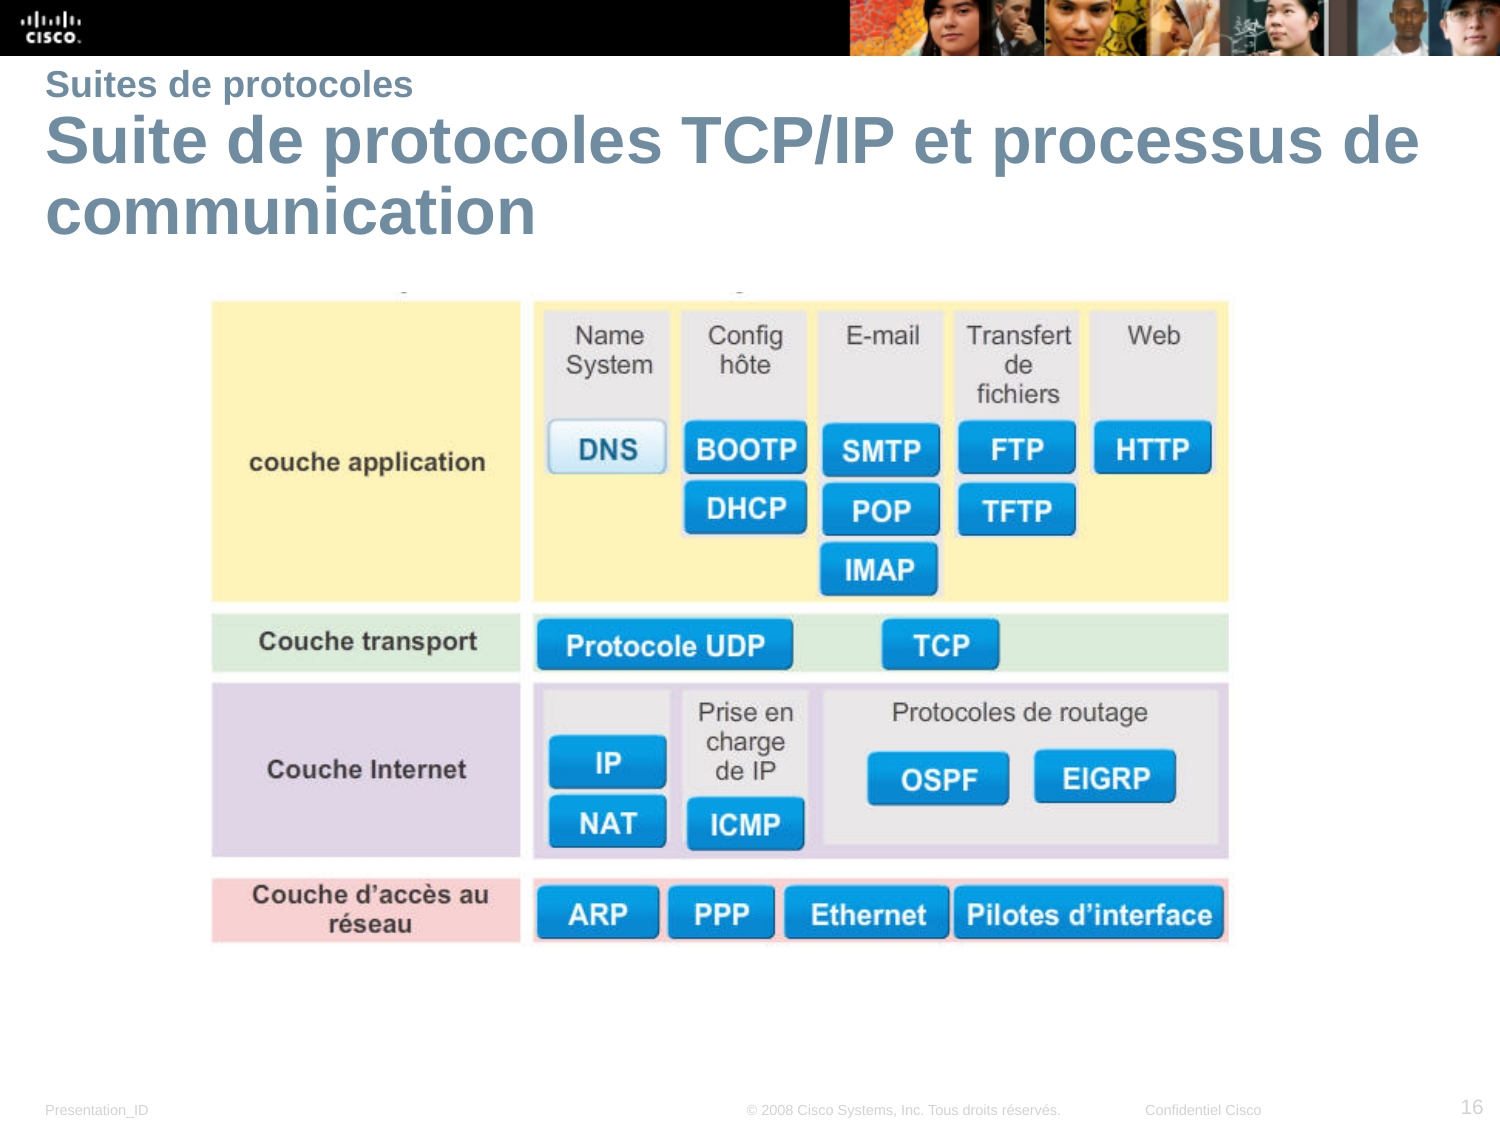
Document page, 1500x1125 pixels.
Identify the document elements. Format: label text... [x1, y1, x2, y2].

picture [0, 0, 1500, 56]
title Suites de protocoles Suite de protocoles TCP/IP et processus de communication [31, 118, 1471, 257]
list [197, 292, 1247, 950]
